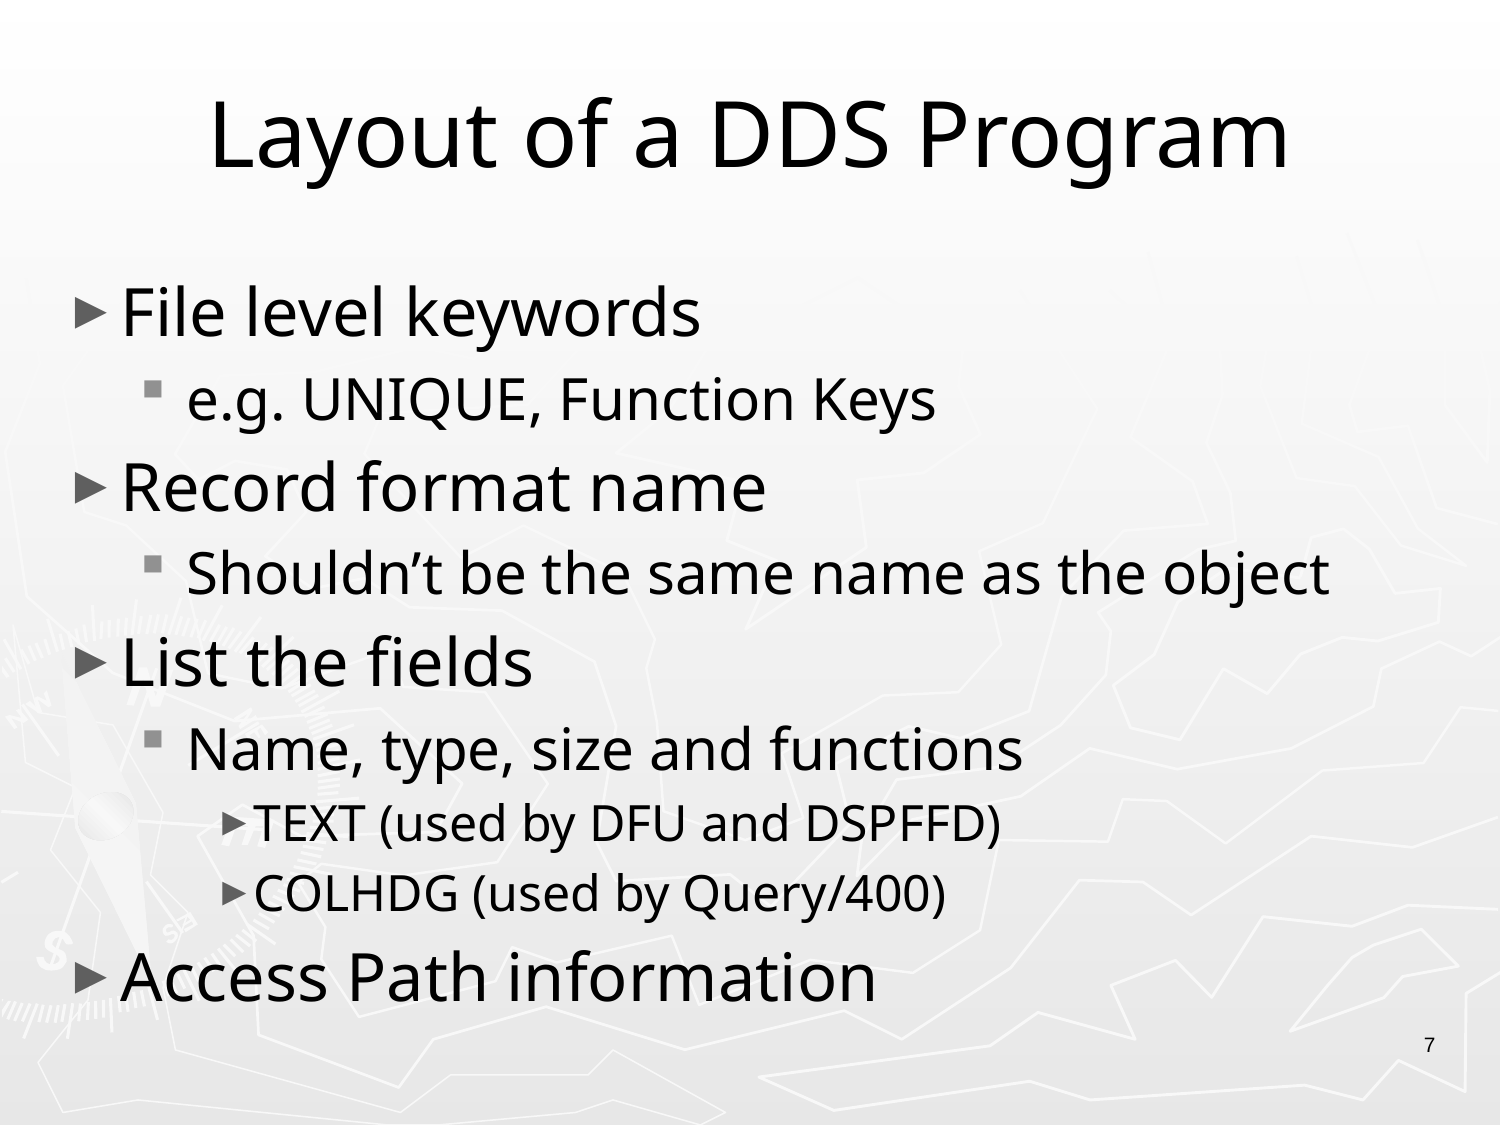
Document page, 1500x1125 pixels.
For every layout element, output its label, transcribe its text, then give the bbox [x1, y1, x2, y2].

slide_number 7 [1074, 1024, 1451, 1103]
list File level keywords e.g. UNIQUE, Function Keys Record format name Shouldn’t be the same name as the object List the fields Name, type, size and functions TEXT (used by DFU and DSPFFD) COLHDG (used by Query/400) Access Path information [49, 262, 1451, 1035]
title Layout of a DDS Program [49, 37, 1451, 225]
